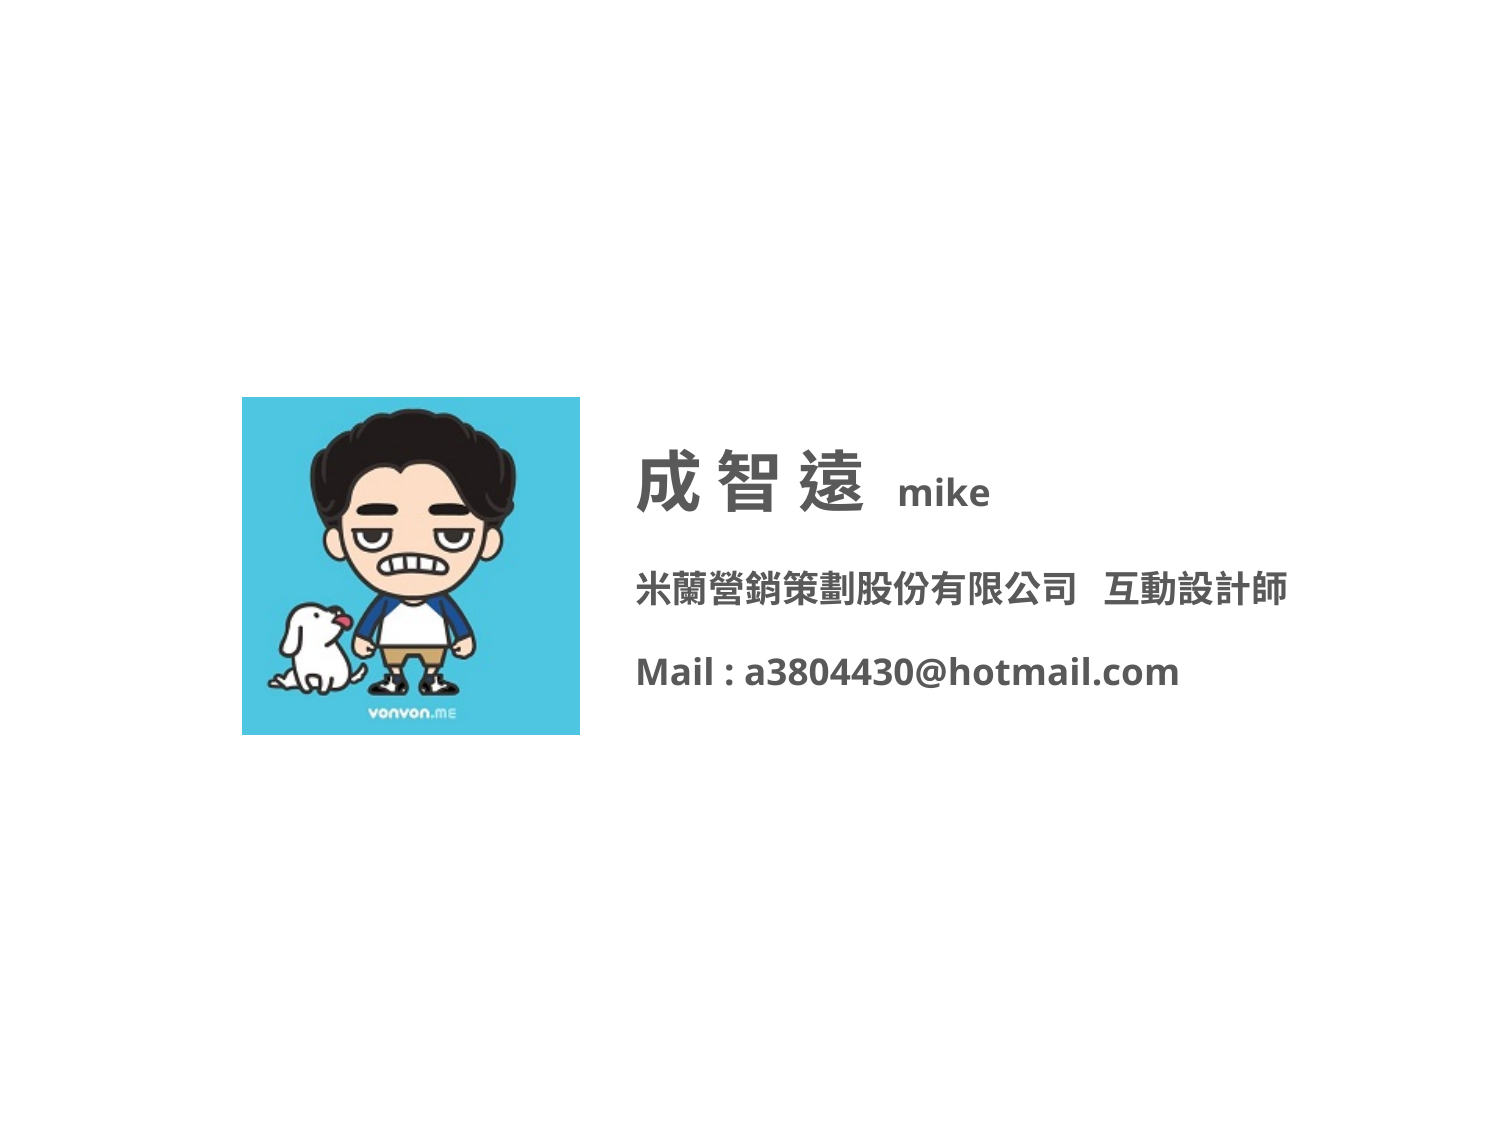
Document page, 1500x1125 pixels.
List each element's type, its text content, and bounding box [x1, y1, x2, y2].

picture [241, 396, 580, 735]
text_box 米蘭營銷策劃股份有限公司 互動設計師 Mail : a3804430@hotmail.com [620, 527, 1317, 705]
text_box 成 智 遠 mike [620, 432, 1317, 516]
